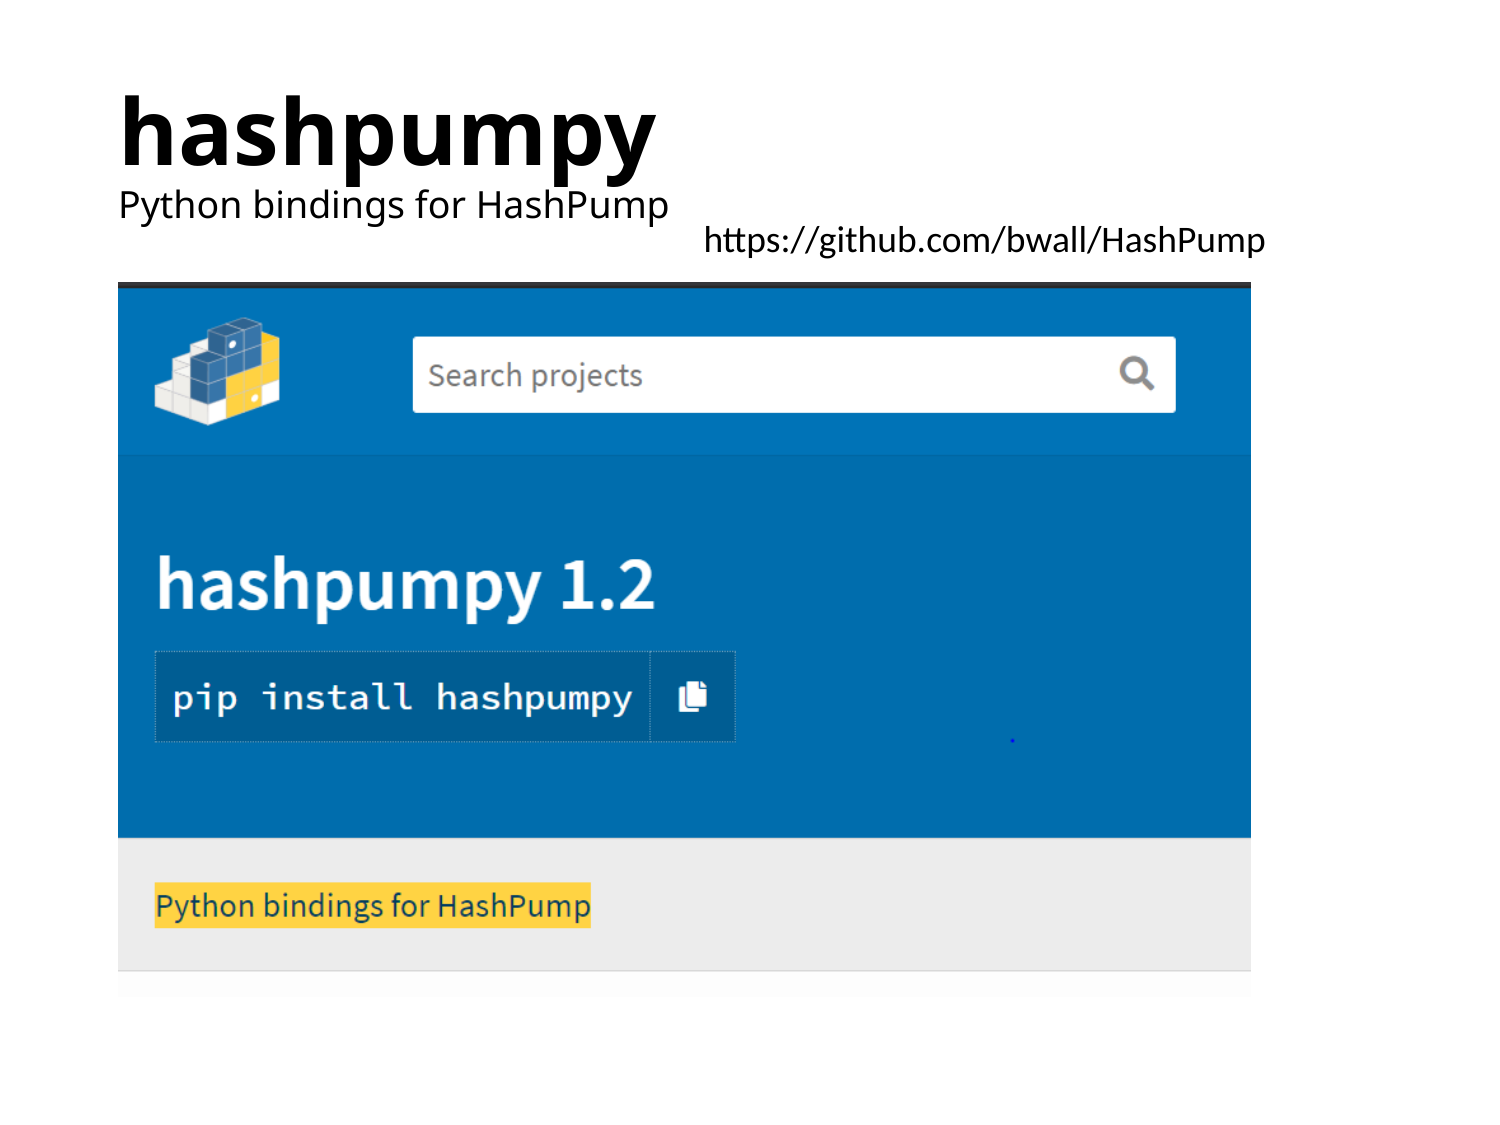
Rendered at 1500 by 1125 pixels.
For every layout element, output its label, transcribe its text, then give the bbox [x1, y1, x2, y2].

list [118, 282, 1251, 997]
title hashpumpy Python bindings for HashPump [103, 59, 1397, 253]
text_box https://github.com/bwall/HashPump [688, 207, 1282, 267]
